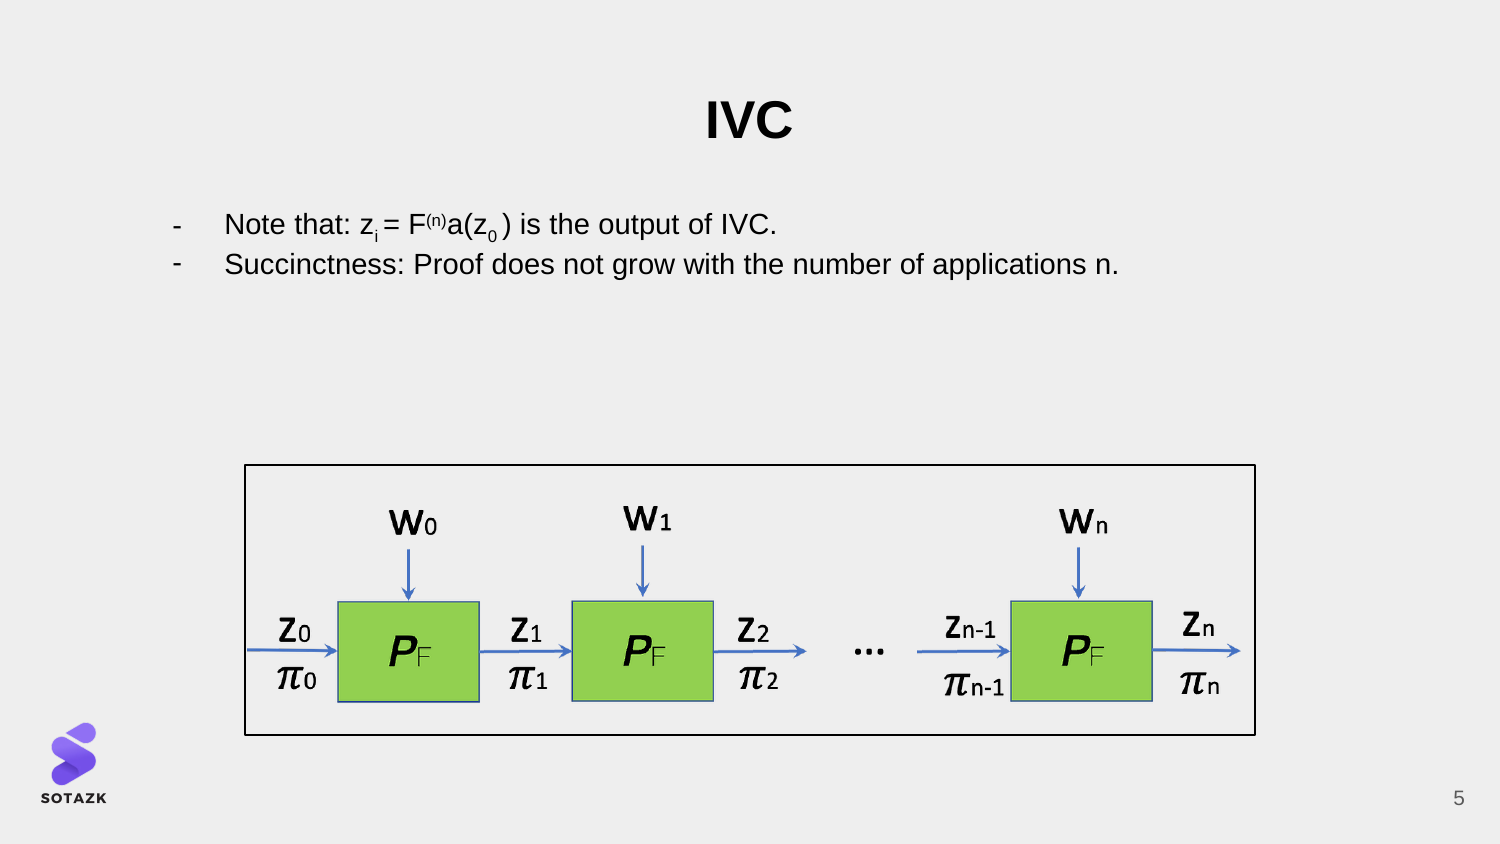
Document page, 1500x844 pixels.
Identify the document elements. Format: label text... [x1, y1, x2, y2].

picture [29, 719, 120, 806]
picture [245, 465, 1255, 735]
text_box Note that: zi = F(n)a(z0 ) is the output of IVC. Succinctness: Proof does not grow with the number of applications n. [134, 190, 1382, 296]
slide_number ‹#› [1389, 764, 1480, 830]
title IVC [118, 70, 1382, 165]
